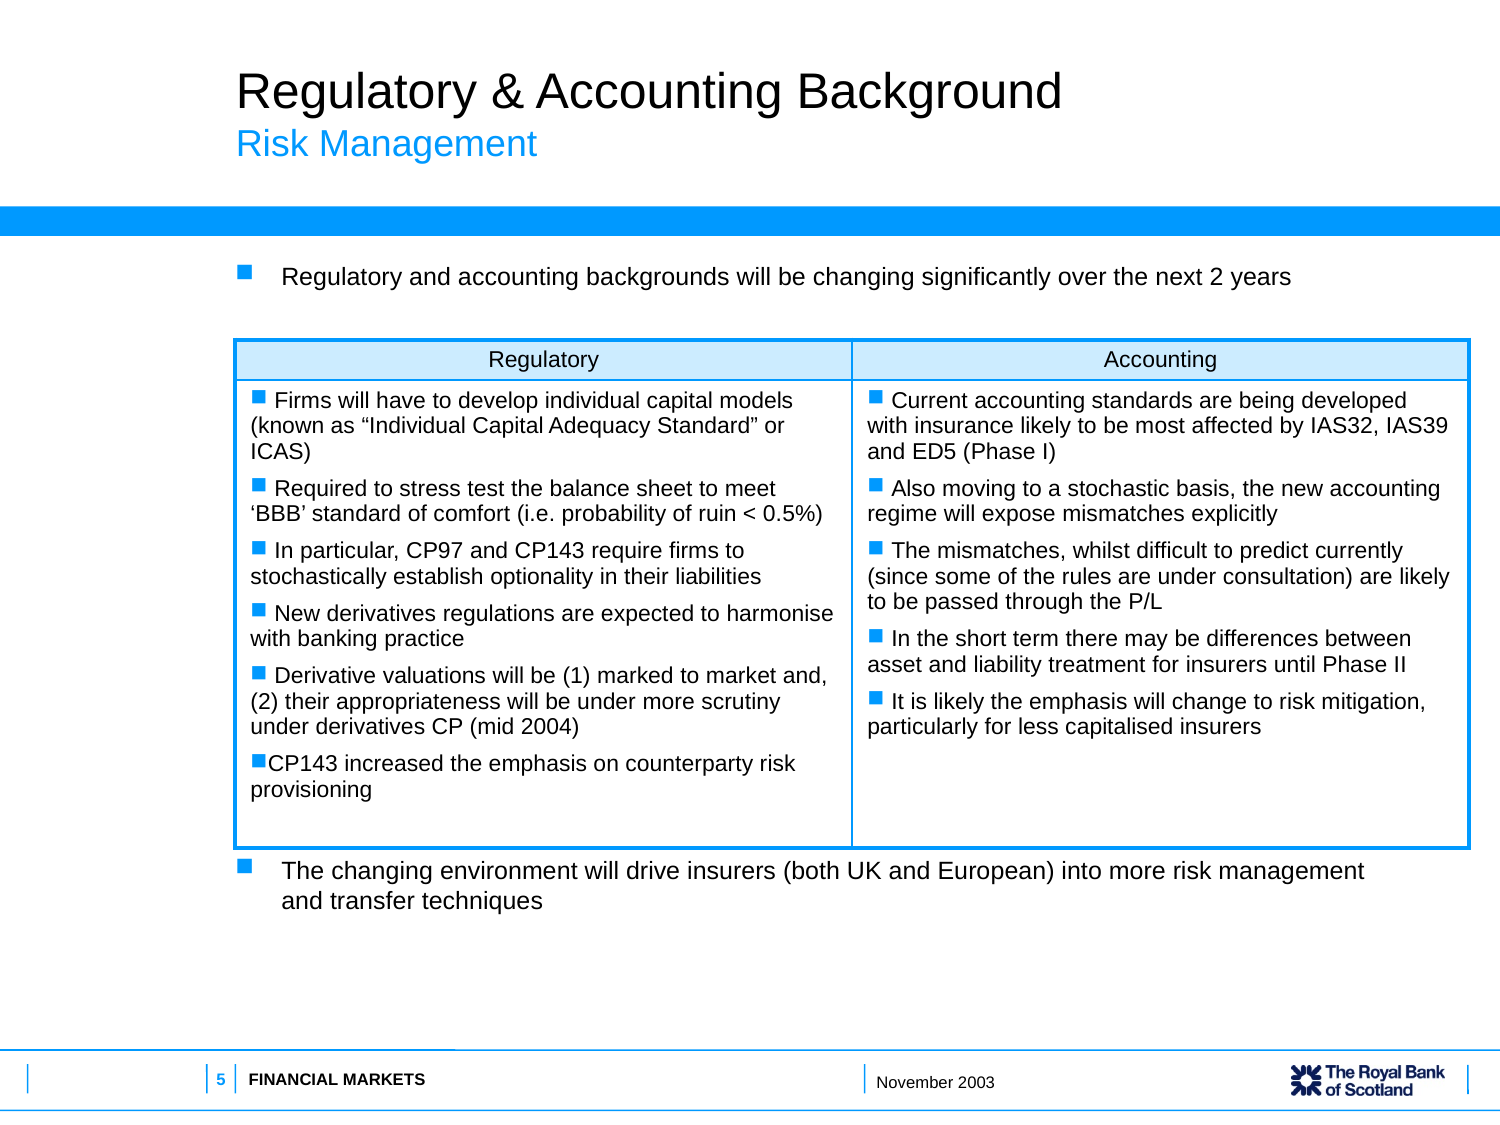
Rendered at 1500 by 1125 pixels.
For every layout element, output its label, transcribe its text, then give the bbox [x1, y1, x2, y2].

table_cell Current accounting standards are being developed with insurance likely to be most affected by IAS32, IAS39 and ED5 (Phase I) Also moving to a stochastic basis, the new accounting regime will expose mismatches explicitly The mismatches, whilst difficult to predict currently (since some of the rules are under consultation) are likely to be passed through the P/L In the short term there may be differences between asset and liability treatment for insurers until Phase II It is likely the emphasis will change to risk mitigation, particularly for less capitalised insurers [853, 381, 1467, 846]
list Regulatory and accounting backgrounds will be changing significantly over the next 2 years The changing environment will drive insurers (both UK and European) into more risk management and transfer techniques [235, 850, 1388, 1001]
table_header Accounting [853, 342, 1467, 379]
table_cell Firms will have to develop individual capital models (known as “Individual Capital Adequacy Standard” or ICAS) Required to stress test the balance sheet to meet ‘BBB’ standard of comfort (i.e. probability of ruin < 0.5%) In particular, CP97 and CP143 require firms to stochastically establish optionality in their liabilities New derivatives regulations are expected to harmonise with banking practice Derivative valuations will be (1) marked to market and, (2) their appropriateness will be under more scrutiny under derivatives CP (mid 2004) CP143 increased the emphasis on counterparty risk provisioning [237, 381, 851, 846]
slide_number 5 [207, 1063, 235, 1094]
title Regulatory & Accounting Background Risk Management [235, 58, 1468, 178]
picture [1291, 1065, 1445, 1096]
table_header Regulatory [237, 342, 851, 379]
footer FINANCIAL MARKETS [248, 1063, 838, 1094]
list Regulatory and accounting backgrounds will be changing significantly over the next 2 years The changing environment will drive insurers (both UK and European) into more risk management and transfer techniques [235, 260, 1388, 338]
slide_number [876, 1066, 1261, 1097]
